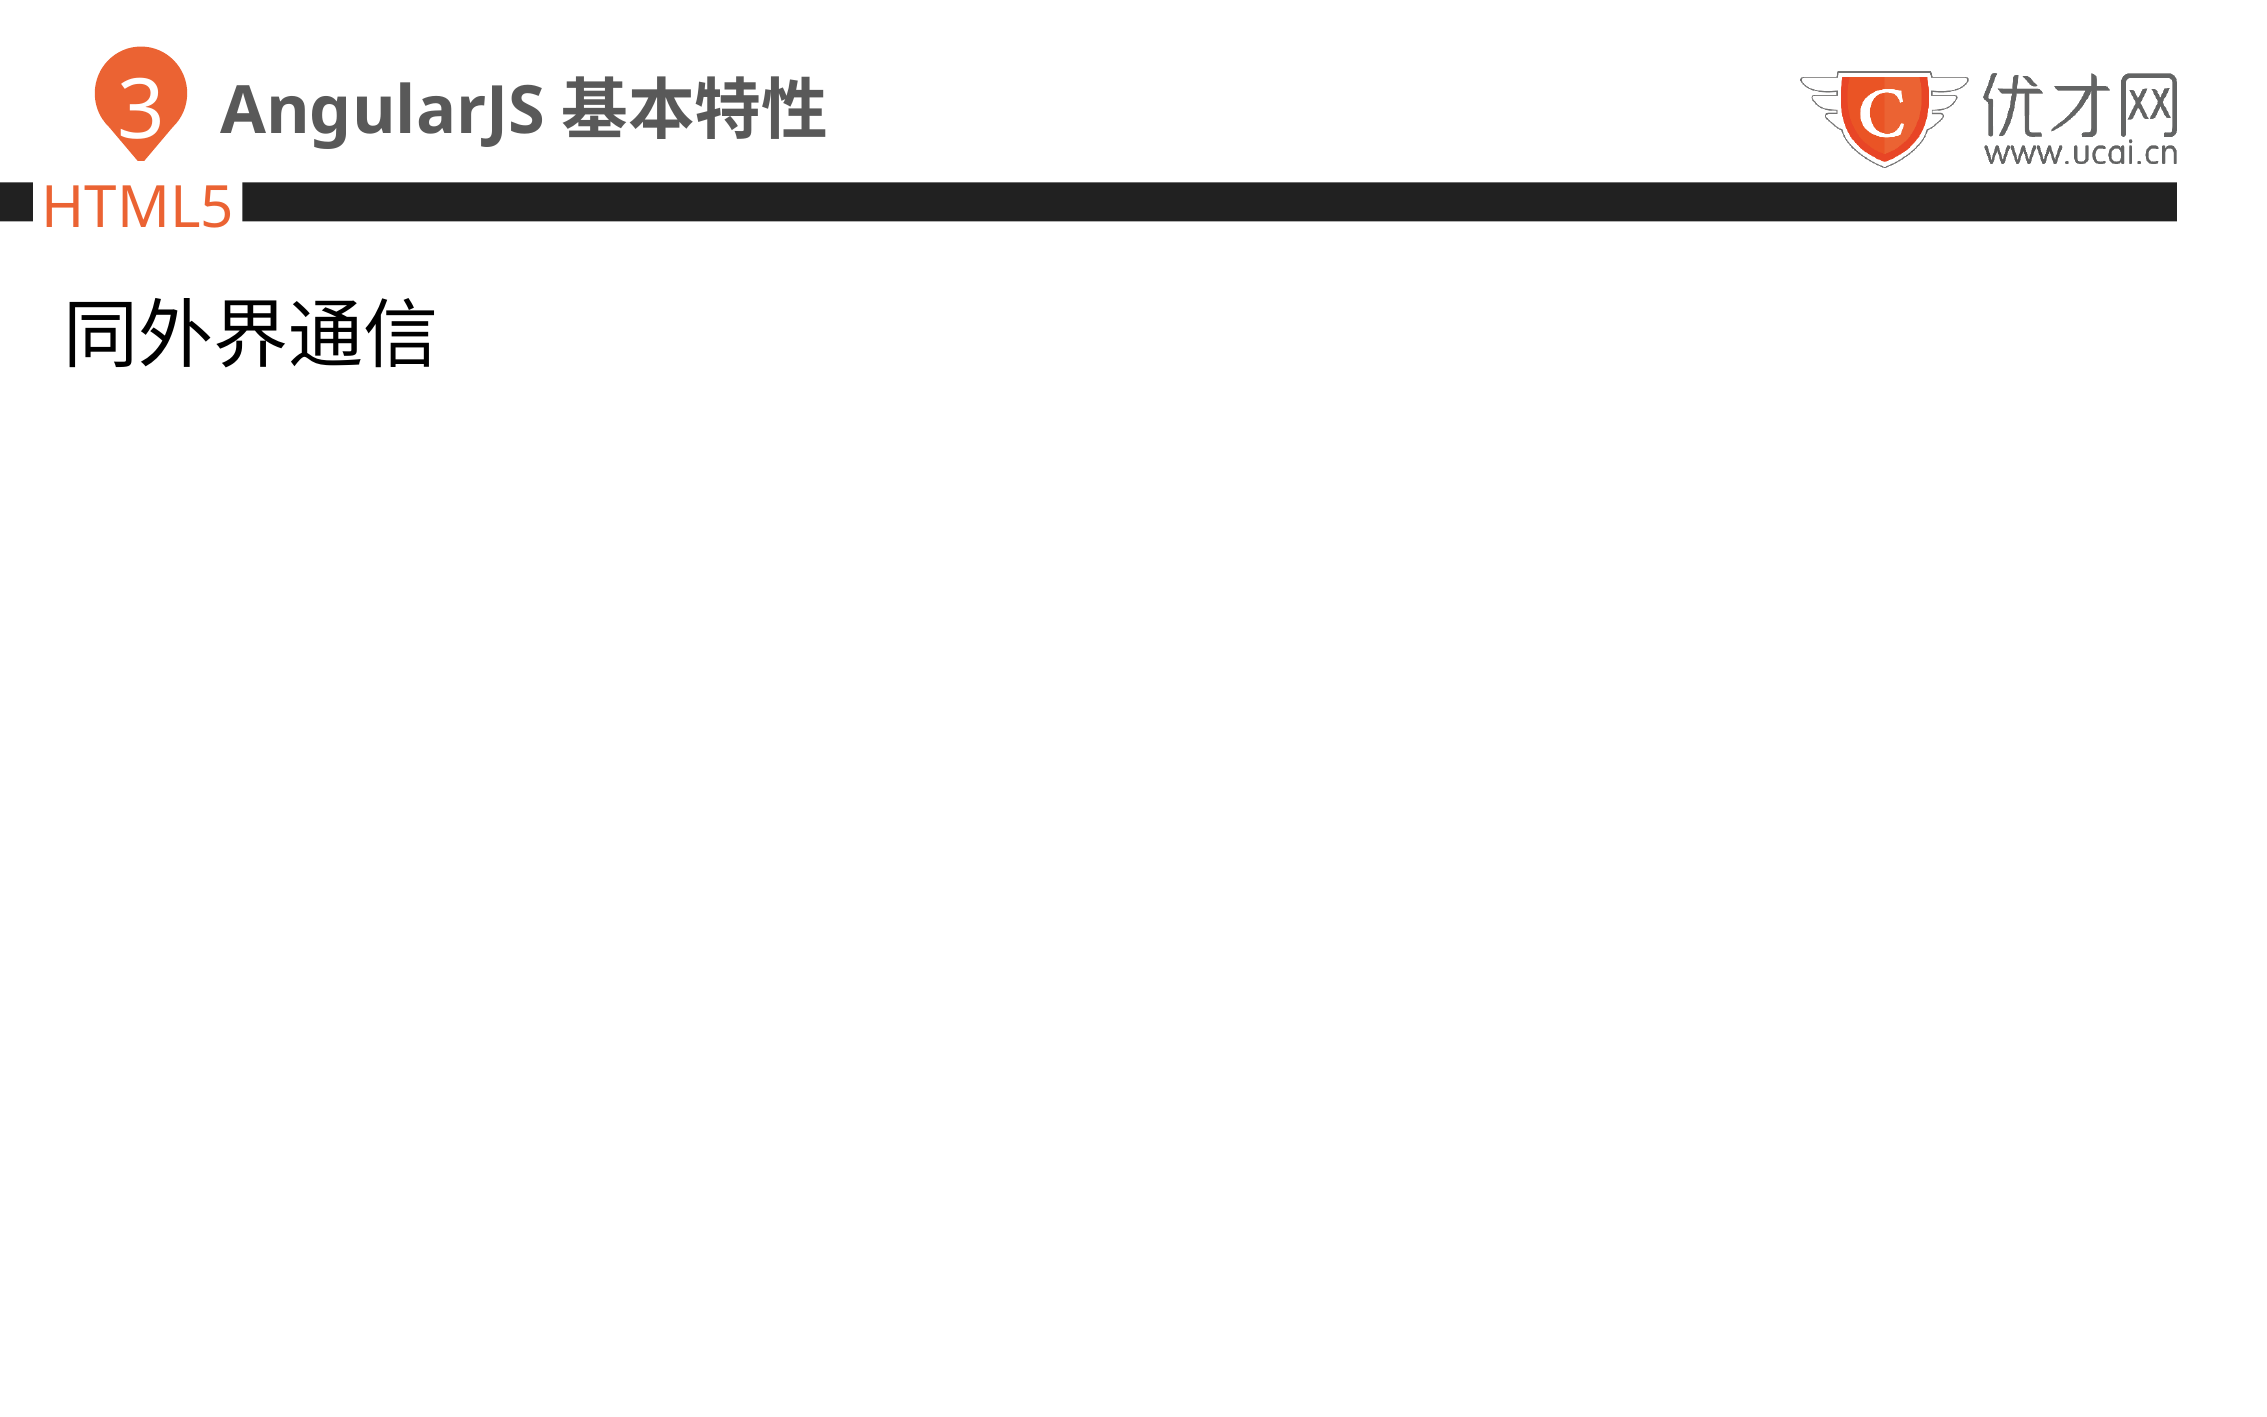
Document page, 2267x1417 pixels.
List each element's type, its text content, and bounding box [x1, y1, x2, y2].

text_box [0, 182, 33, 222]
picture [1800, 71, 2177, 169]
text_box [243, 182, 2177, 222]
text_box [94, 46, 834, 165]
text_box HTML5 [33, 161, 243, 249]
text_box 同外界通信 [55, 261, 1174, 385]
